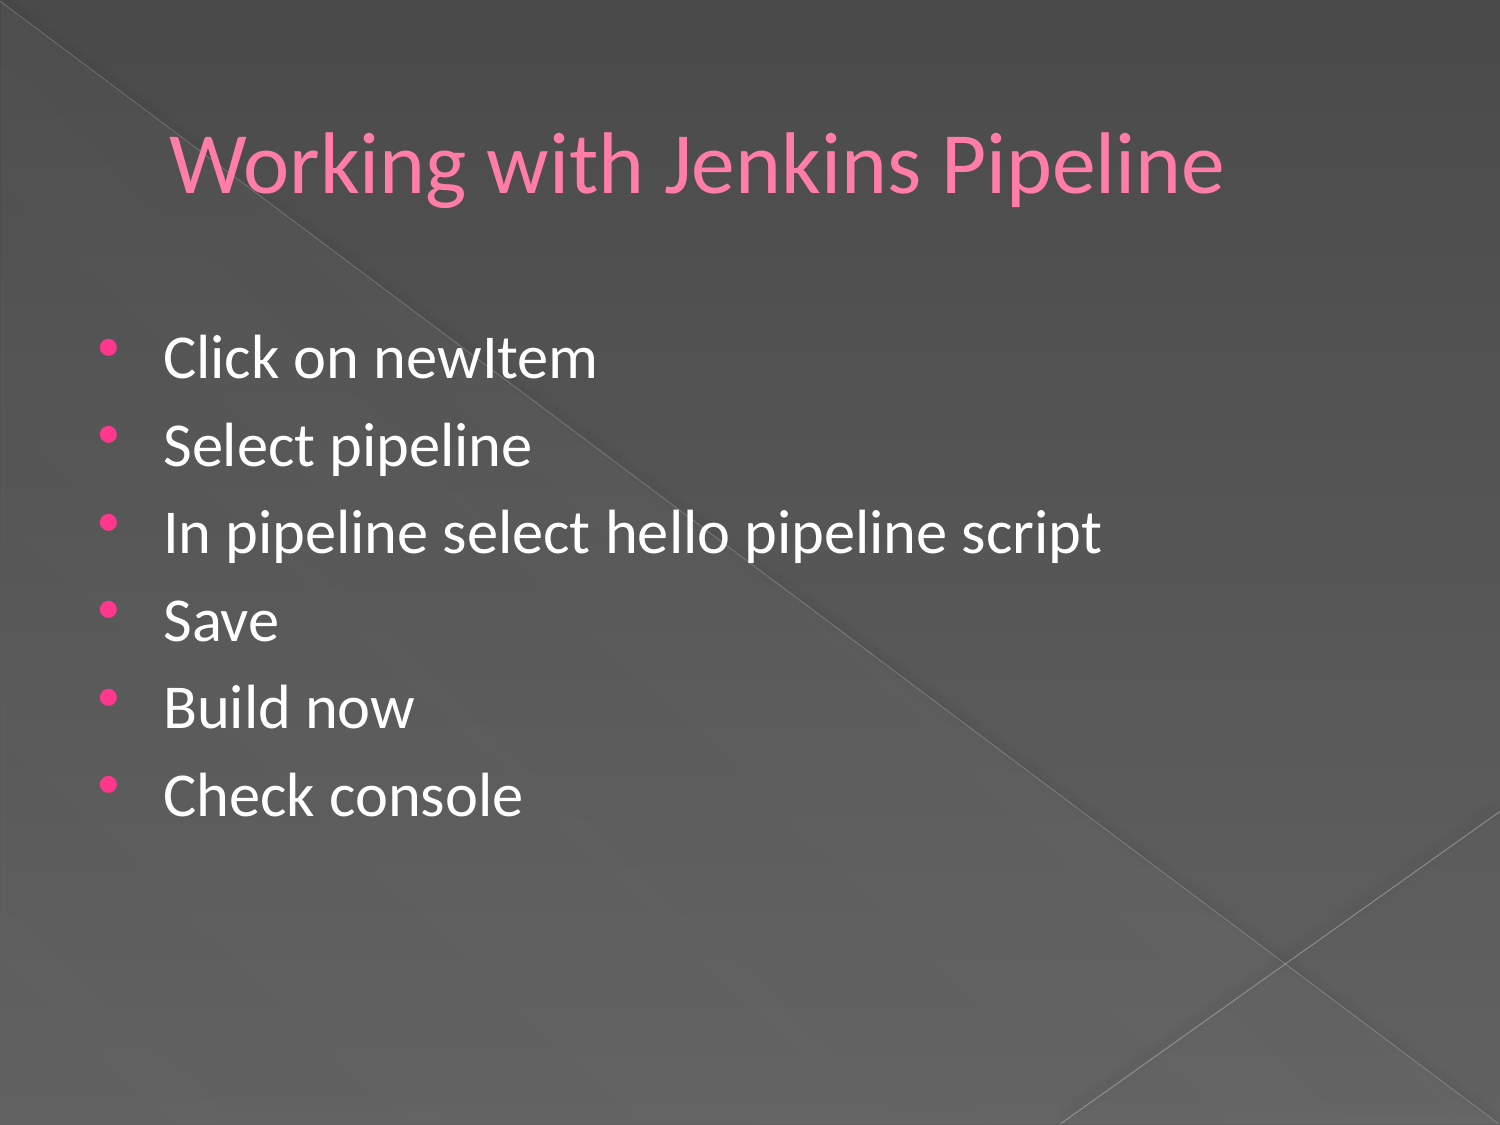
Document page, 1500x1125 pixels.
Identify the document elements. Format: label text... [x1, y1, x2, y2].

list Click on newItem Select pipeline In pipeline select hello pipeline script Save Build now Check console [75, 308, 1425, 1059]
title Working with Jenkins Pipeline [75, 43, 1425, 274]
